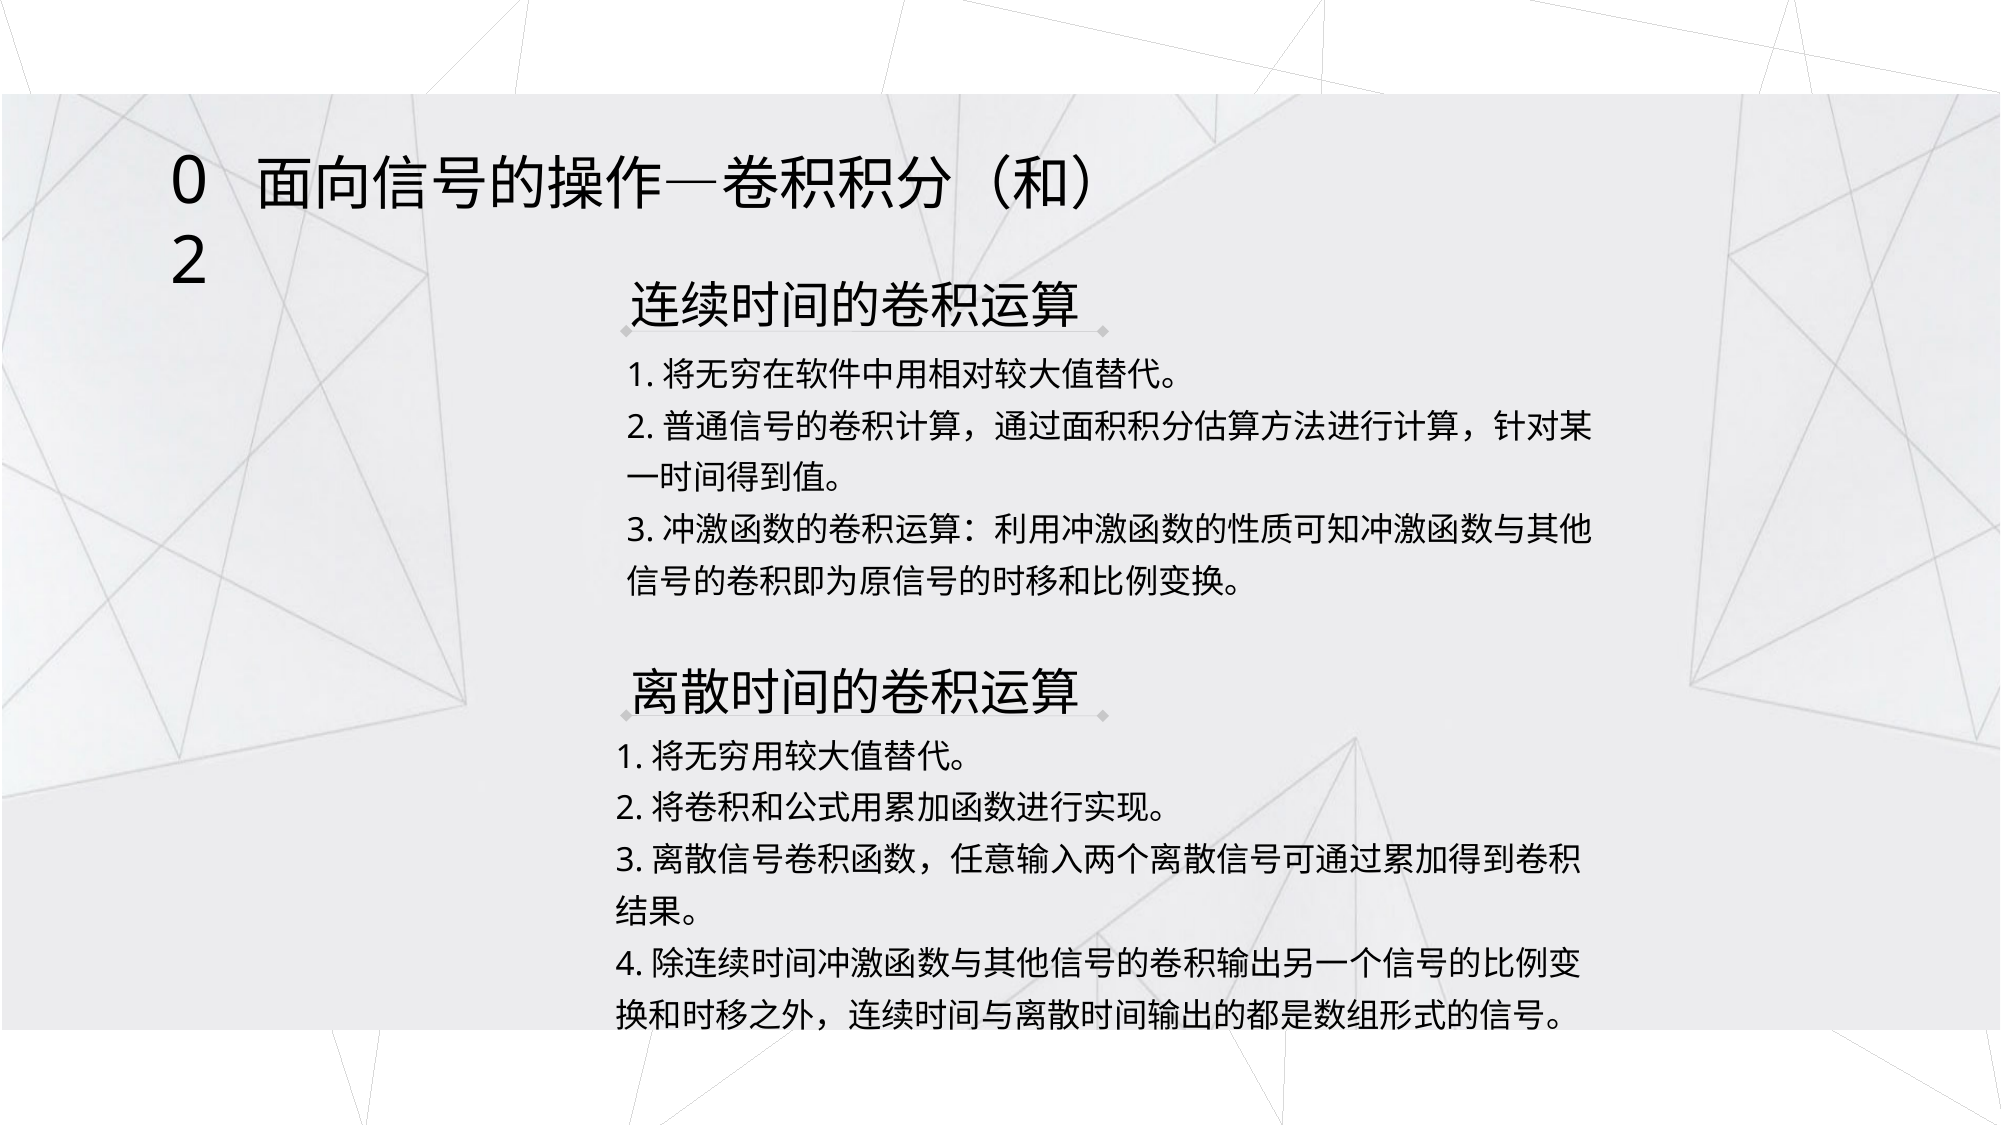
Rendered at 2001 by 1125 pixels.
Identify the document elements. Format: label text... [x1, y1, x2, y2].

text_box 02 [170, 136, 240, 297]
picture [2, 94, 2001, 1030]
text_box 面向信号的操作—卷积积分（和） [255, 146, 1179, 217]
text_box 离散时间的卷积运算 [615, 634, 1096, 715]
text_box 1.将无穷用较大值替代。 2.将卷积和公式用累加函数进行实现。 3.离散信号卷积函数，任意输入两个离散信号可通过累加得到卷积结果。 4.除连续时间冲激函数与其他信号的卷积输出另一个信号的比例变换和时移之外，连续时间与离散时间输出的都是数组形式的信号。 [600, 715, 1607, 1042]
text_box 1.将无穷在软件中用相对较大值替代。 2.普通信号的卷积计算，通过面积积分估算方法进行计算，针对某一时间得到值。 3.冲激函数的卷积运算：利用冲激函数的性质可知冲激函数与其他信号的卷积即为原信号的时移和比例变换。 [611, 333, 1636, 608]
text_box 连续时间的卷积运算 [615, 248, 1096, 333]
